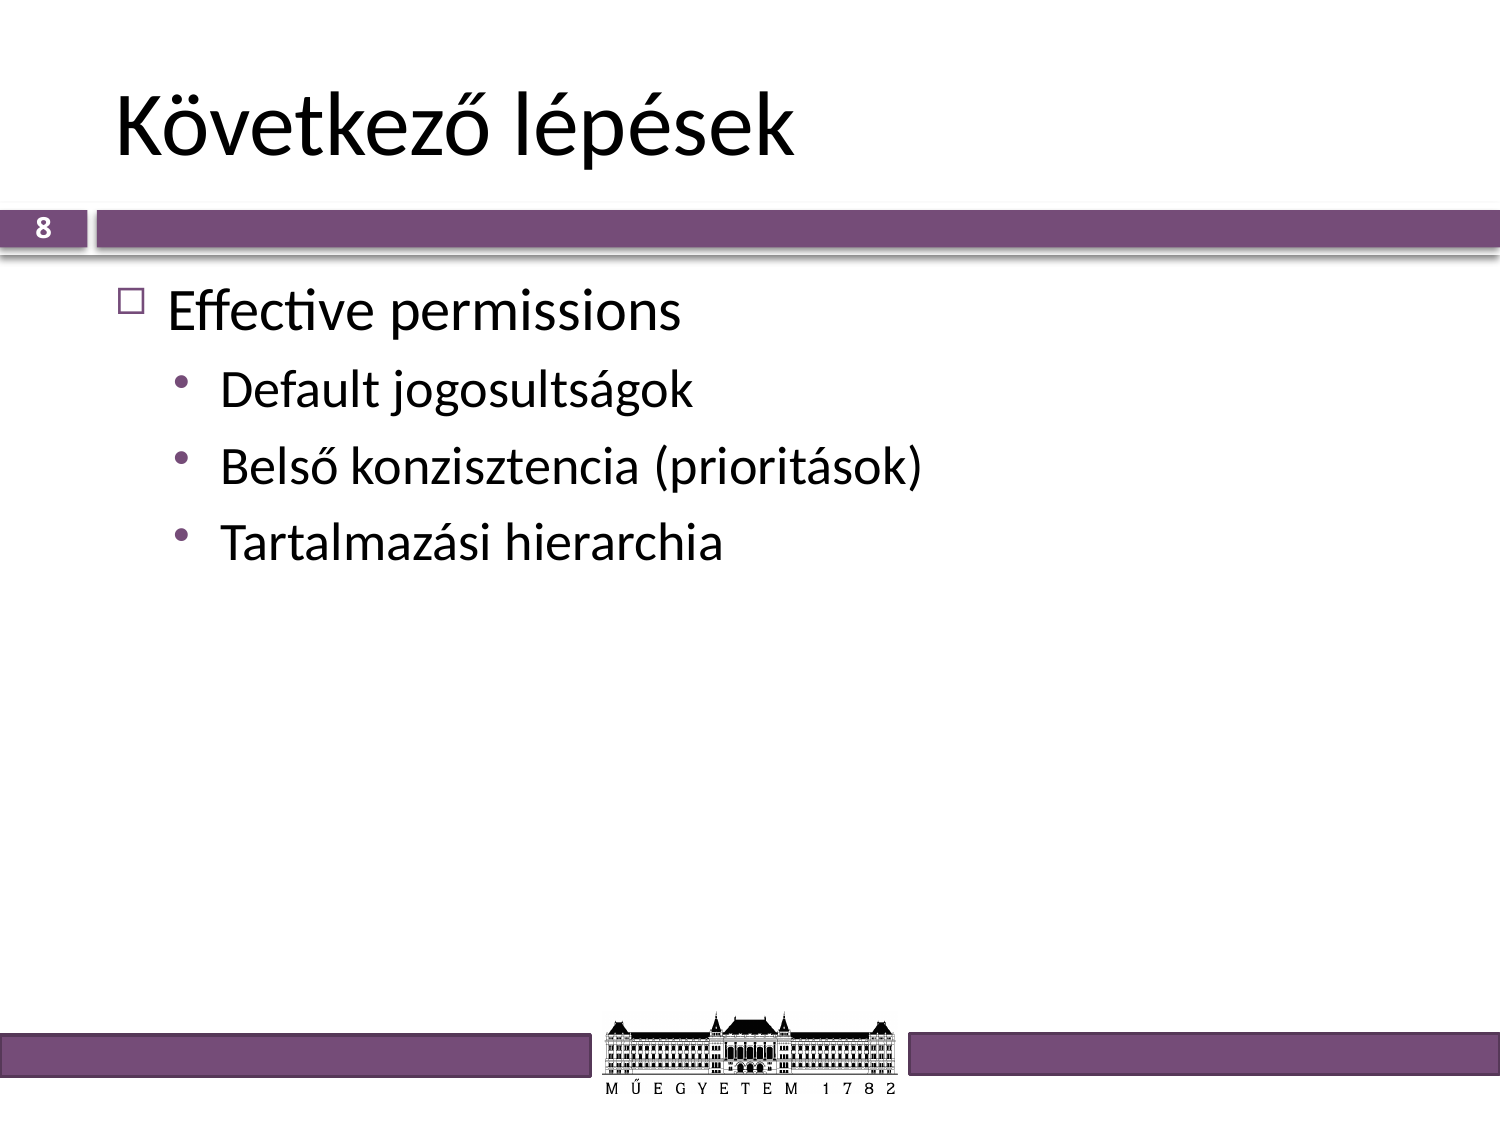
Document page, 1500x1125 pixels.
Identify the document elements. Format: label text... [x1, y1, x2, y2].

title Következő lépések [100, 37, 1438, 200]
picture [602, 1011, 898, 1094]
slide_number 8 [0, 208, 88, 249]
list Effective permissions Default jogosultságok Belső konzisztencia (prioritások) Tartalmazási hierarchia [100, 262, 1438, 1000]
